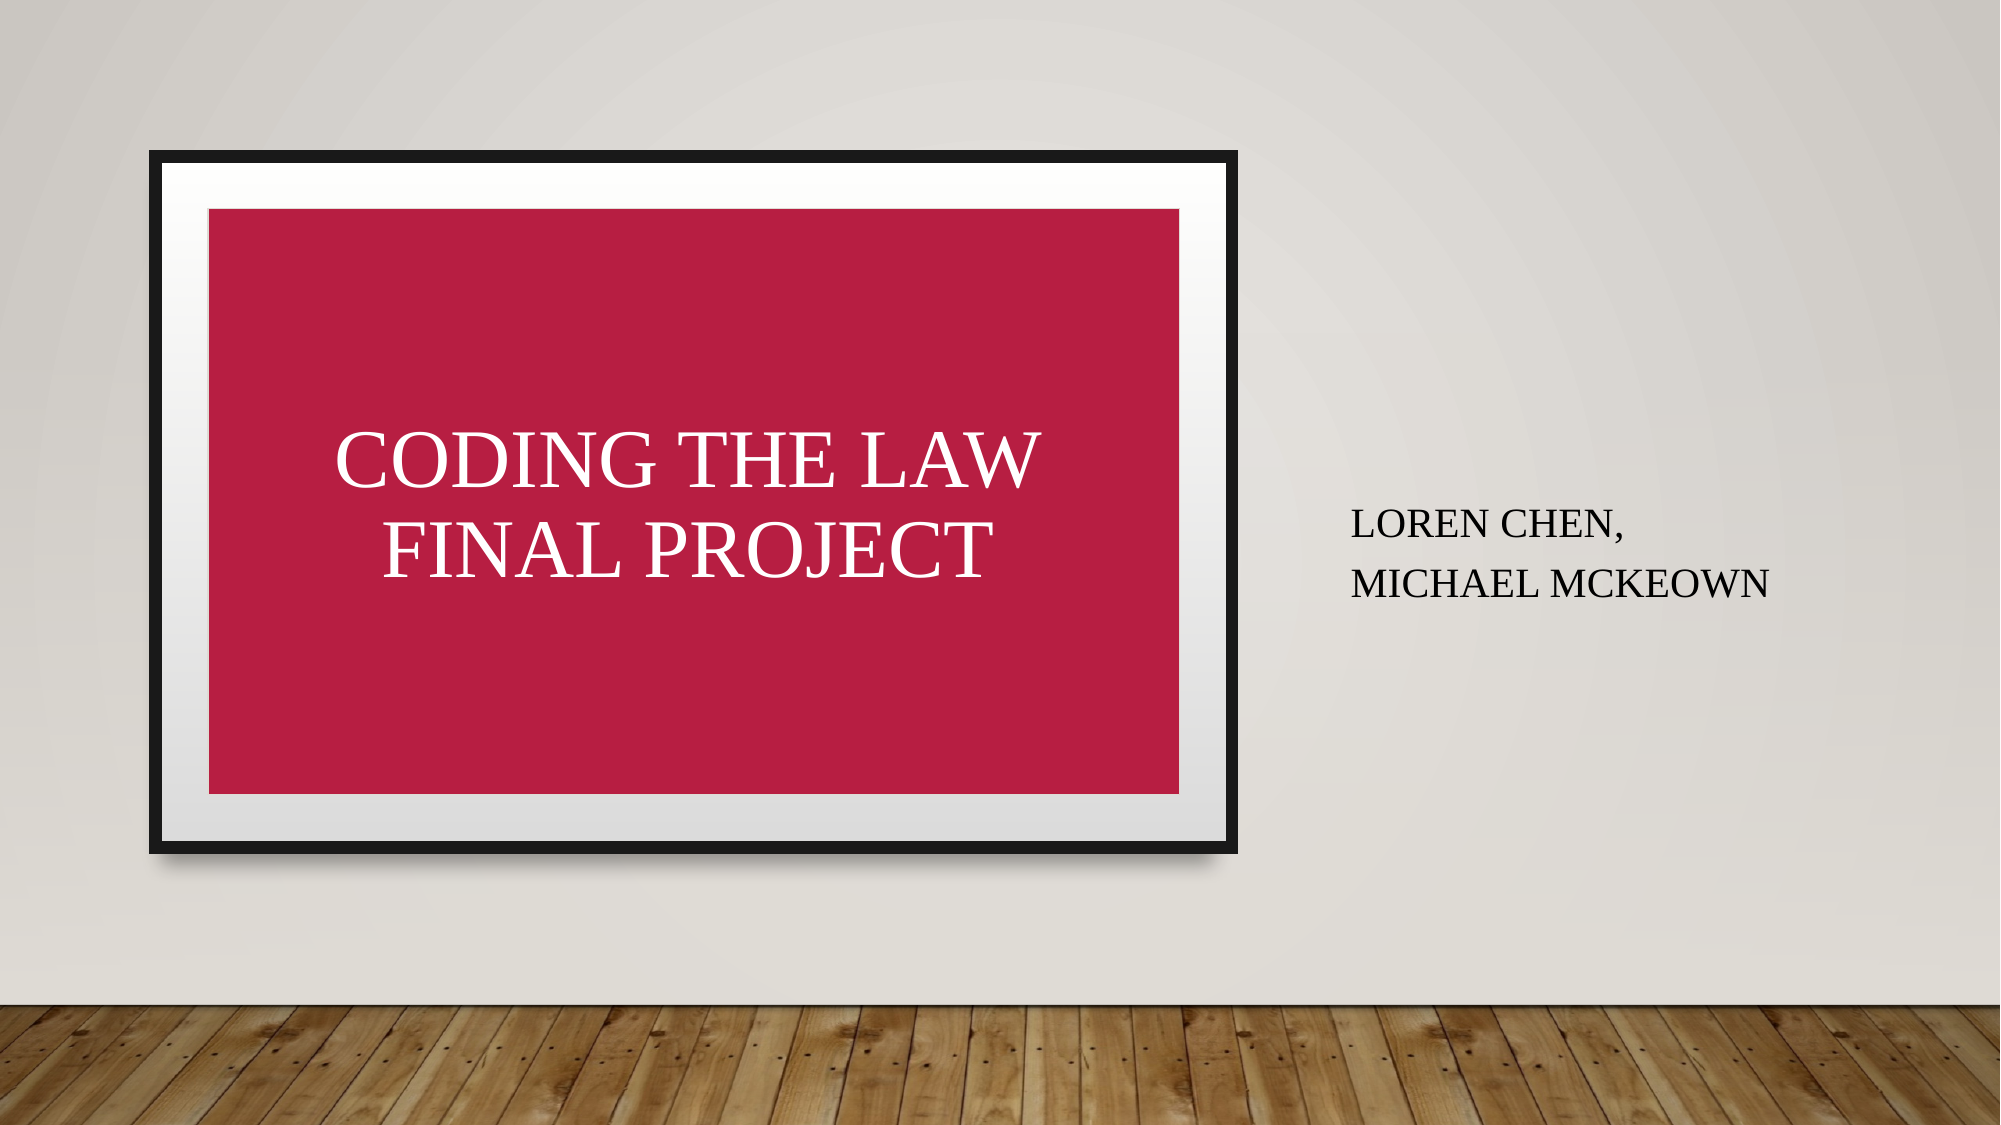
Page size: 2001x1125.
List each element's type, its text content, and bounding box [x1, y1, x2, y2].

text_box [155, 153, 1233, 850]
text_box [0, 330, 2000, 1004]
subtitle Loren Chen, Michael McKeown [1335, 239, 1803, 781]
text_box [0, 0, 2000, 330]
picture [0, 1006, 2000, 1125]
